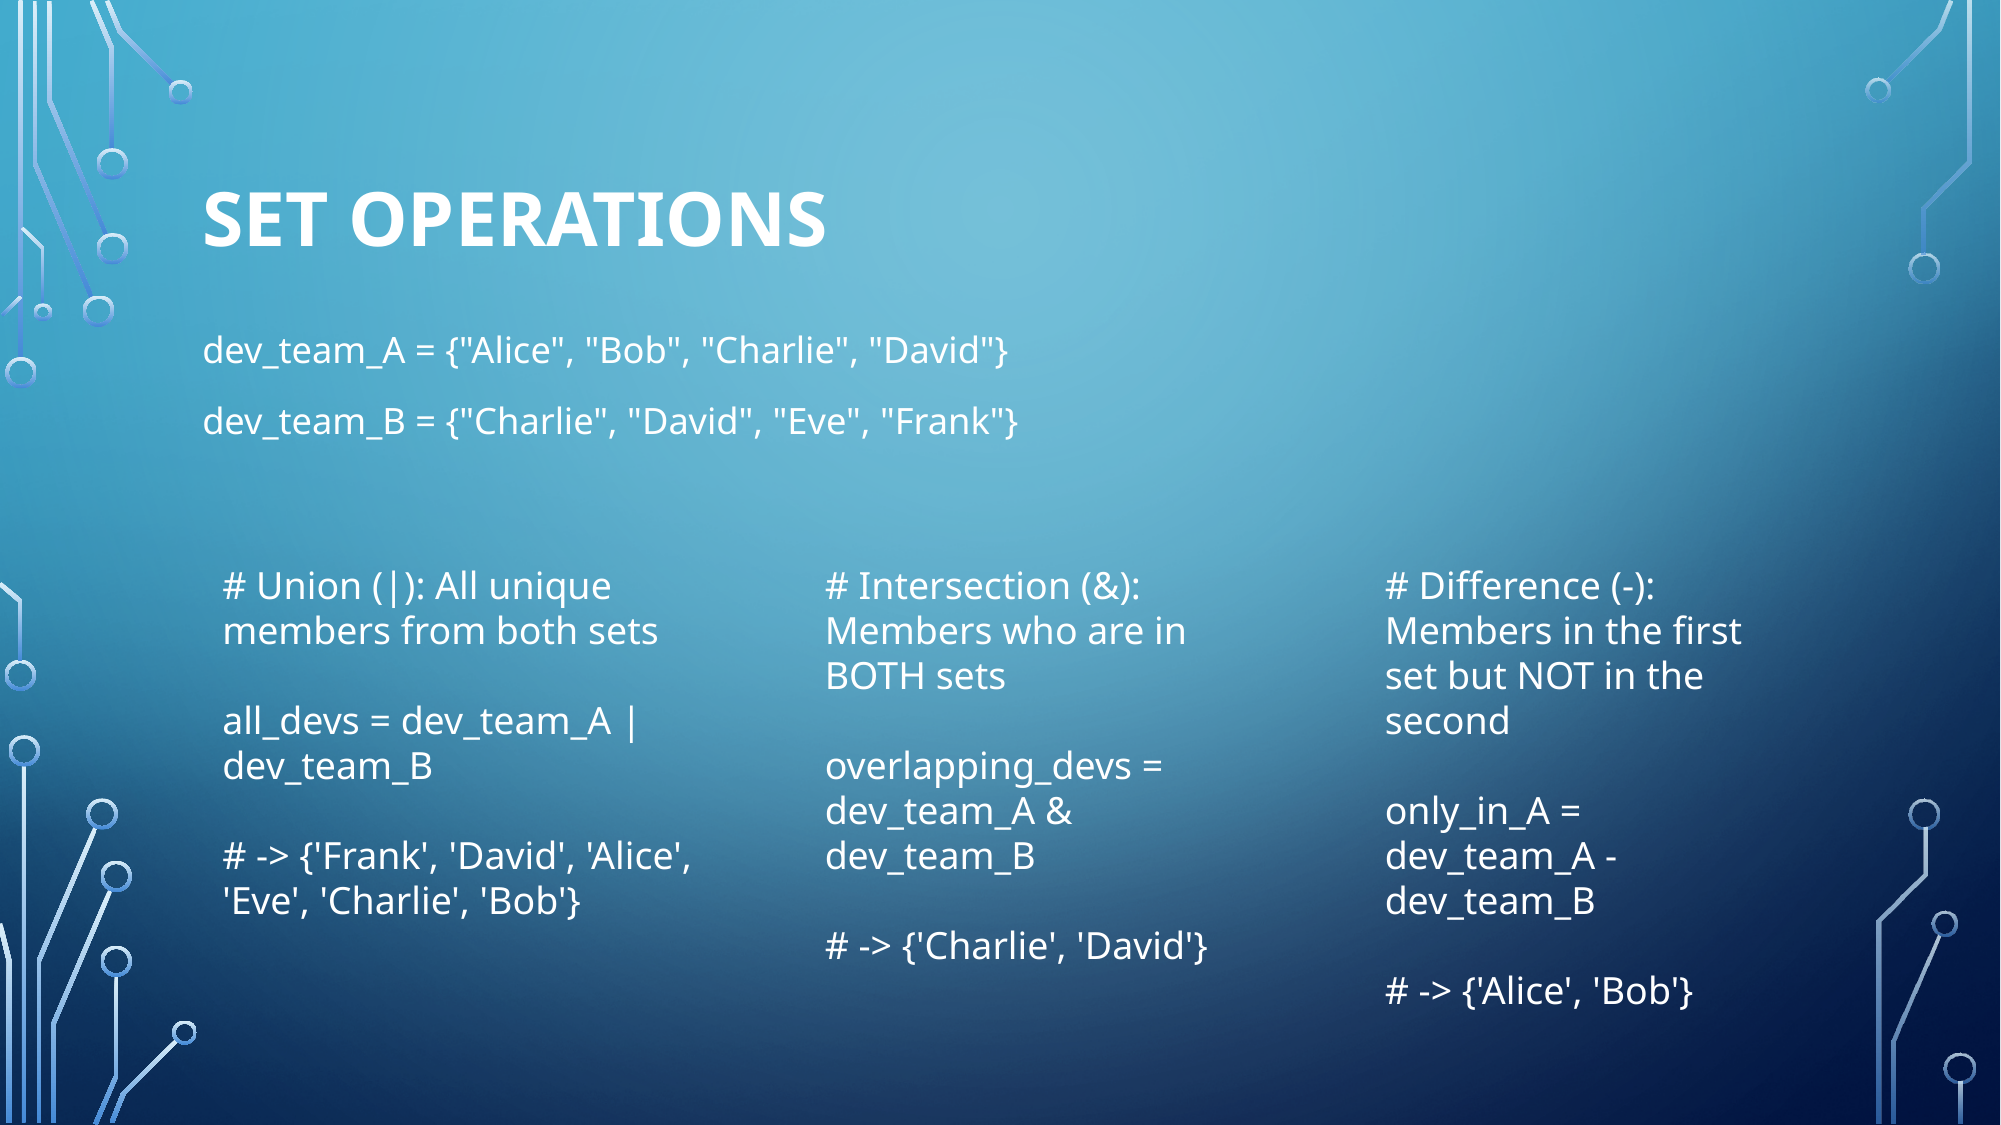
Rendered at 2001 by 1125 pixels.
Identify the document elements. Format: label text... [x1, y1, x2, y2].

text_box # Union (|): All unique members from both sets all_devs = dev_team_A | dev_team_B # -> {'Frank', 'David', 'Alice', 'Eve', 'Charlie', 'Bob'} [207, 554, 723, 930]
text_box # Difference (-): Members in the first set but NOT in the second only_in_A = dev_team_A - dev_team_B # -> {'Alice', 'Bob'} [1370, 554, 1800, 1020]
text_box # Intersection (&): Members who are in BOTH sets overlapping_devs = dev_team_A & dev_team_B # -> {'Charlie', 'David'} [810, 554, 1283, 975]
list dev_team_A = {"Alice", "Bob", "Charlie", "David"} dev_team_B = {"Charlie", "David", "Eve", "Frank"} [187, 311, 1083, 473]
title Set Operations [187, 101, 1813, 344]
